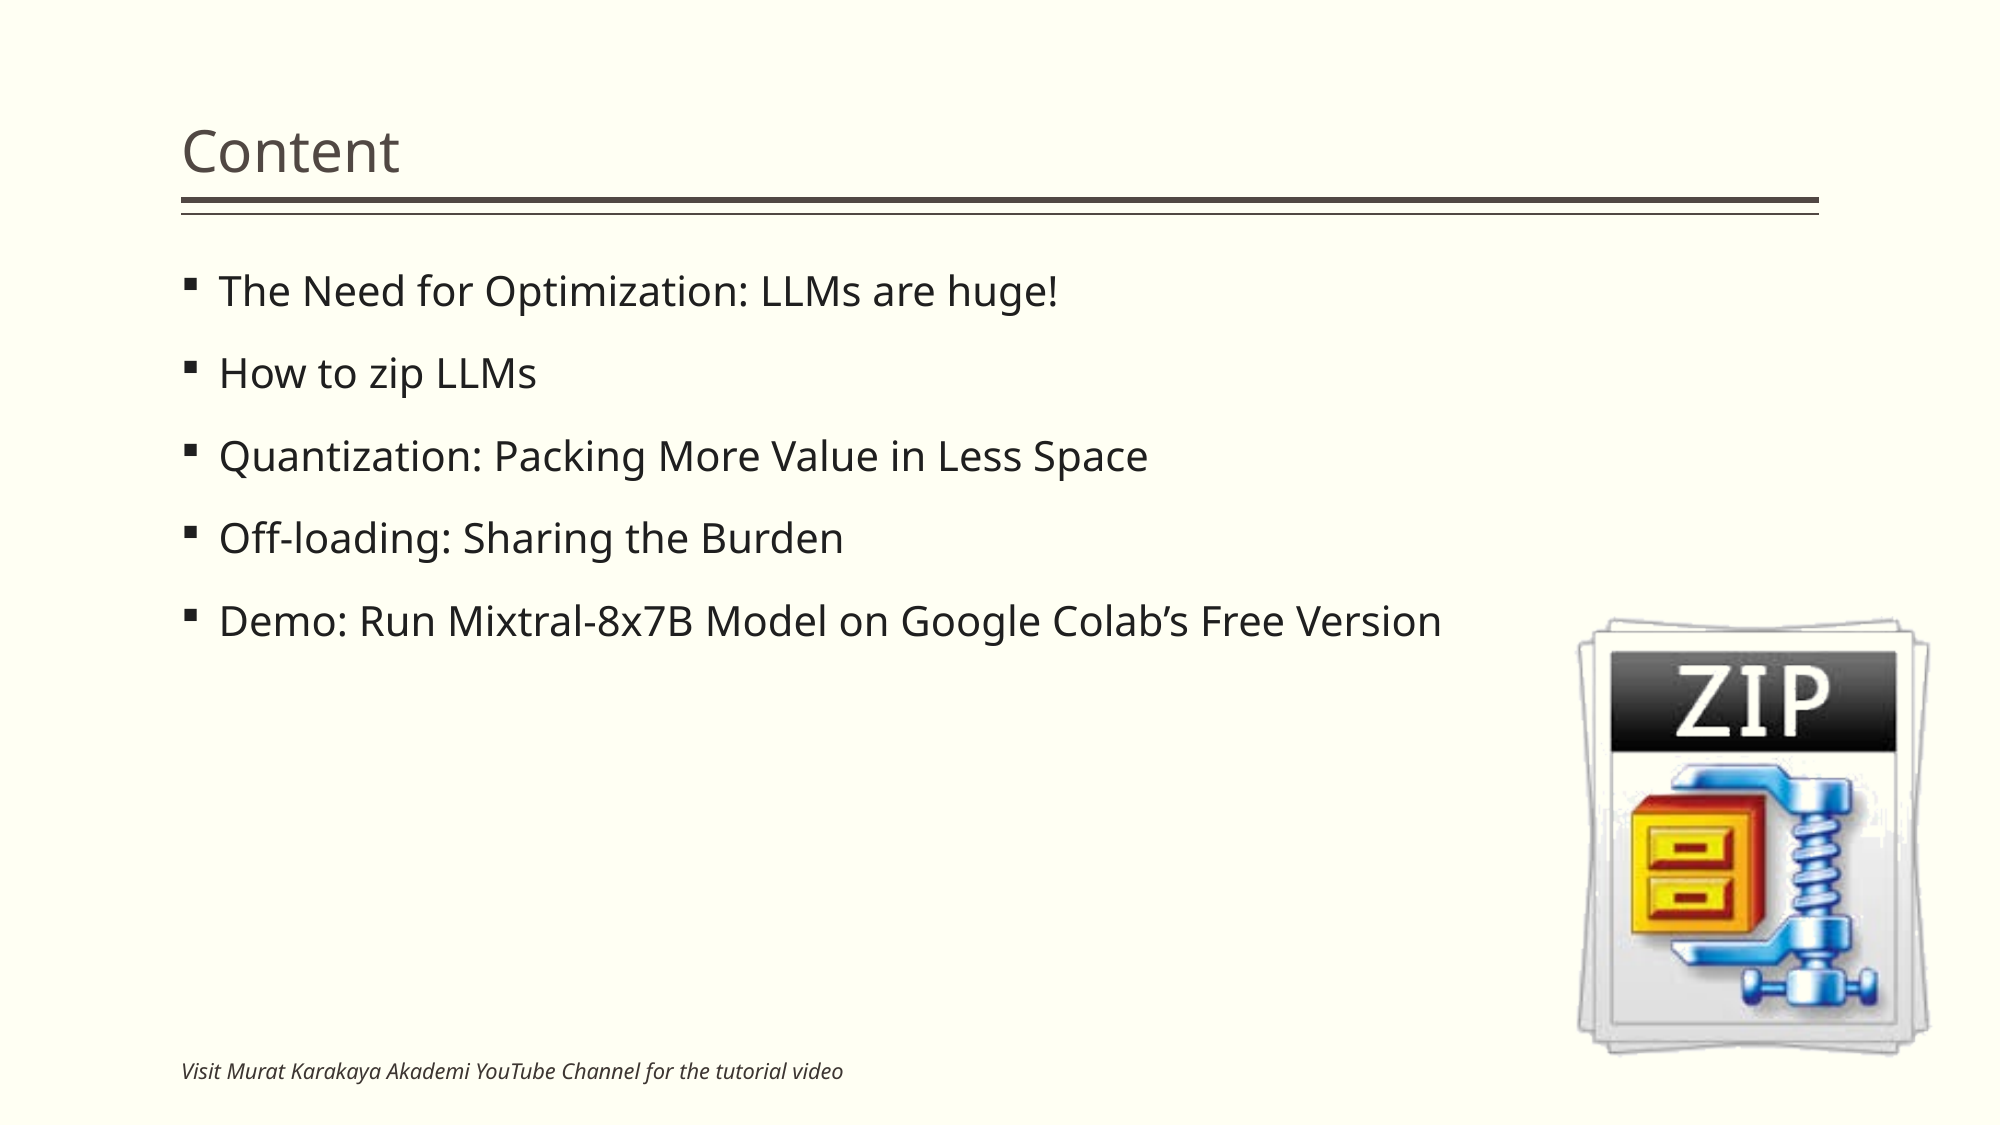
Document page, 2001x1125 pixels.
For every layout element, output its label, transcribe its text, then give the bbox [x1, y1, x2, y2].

footer Visit Murat Karakaya Akademi YouTube Channel for the tutorial video [181, 1042, 1219, 1103]
list The Need for Optimization: LLMs are huge! How to zip LLMs Quantization: Packing More Value in Less Space Off-loading: Sharing the Burden Demo: Run Mixtral-8x7B Model on Google Colab’s Free Version [181, 262, 1819, 1013]
picture [1531, 616, 1965, 1109]
title Content [181, 12, 1819, 193]
